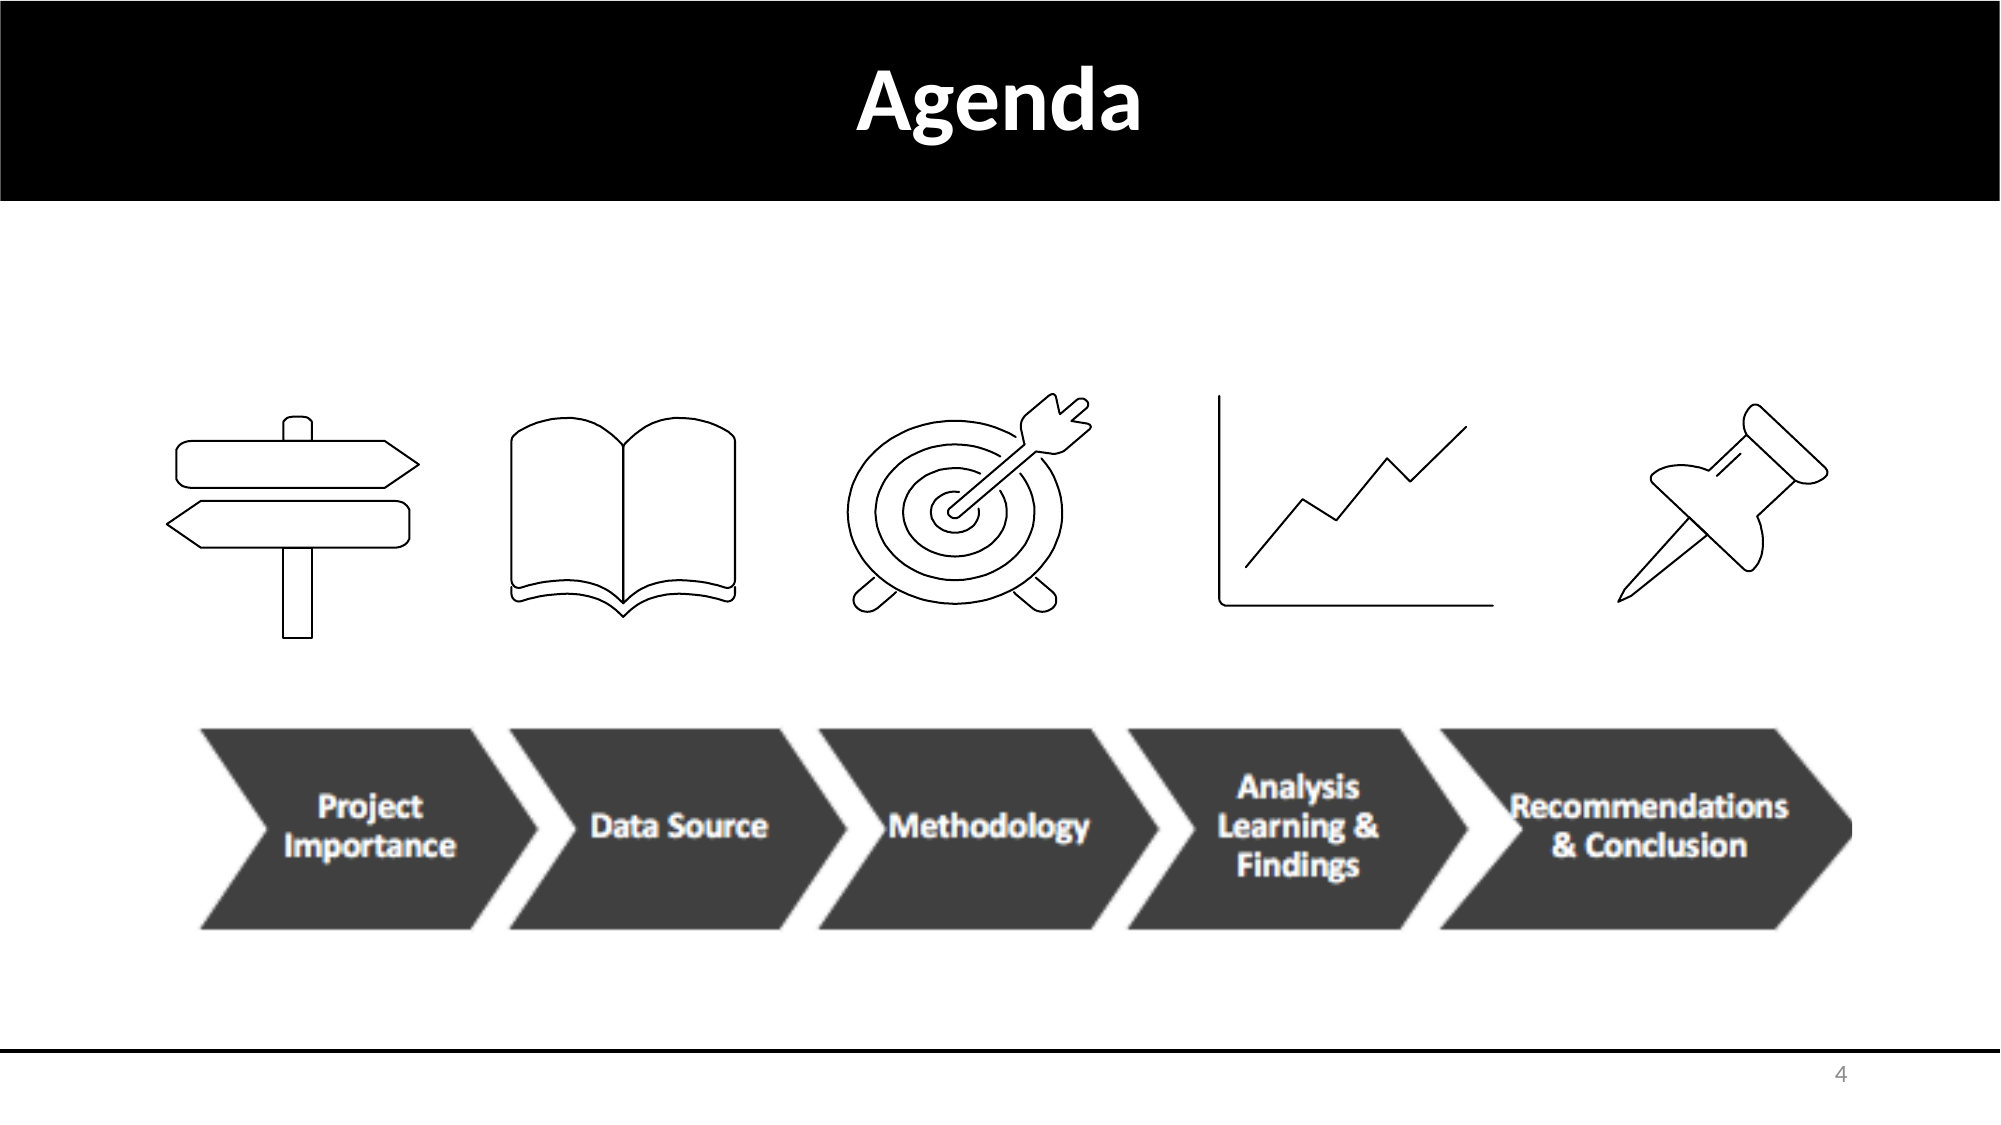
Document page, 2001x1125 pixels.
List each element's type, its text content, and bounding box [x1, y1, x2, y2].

picture [160, 685, 1853, 987]
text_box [1219, 395, 1493, 606]
text_box [0, 1050, 2000, 1125]
title Agenda [0, 0, 2000, 201]
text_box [847, 394, 1091, 612]
slide_number 4 [1412, 1042, 1863, 1103]
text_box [1618, 404, 1828, 602]
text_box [511, 417, 736, 617]
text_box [166, 416, 419, 639]
